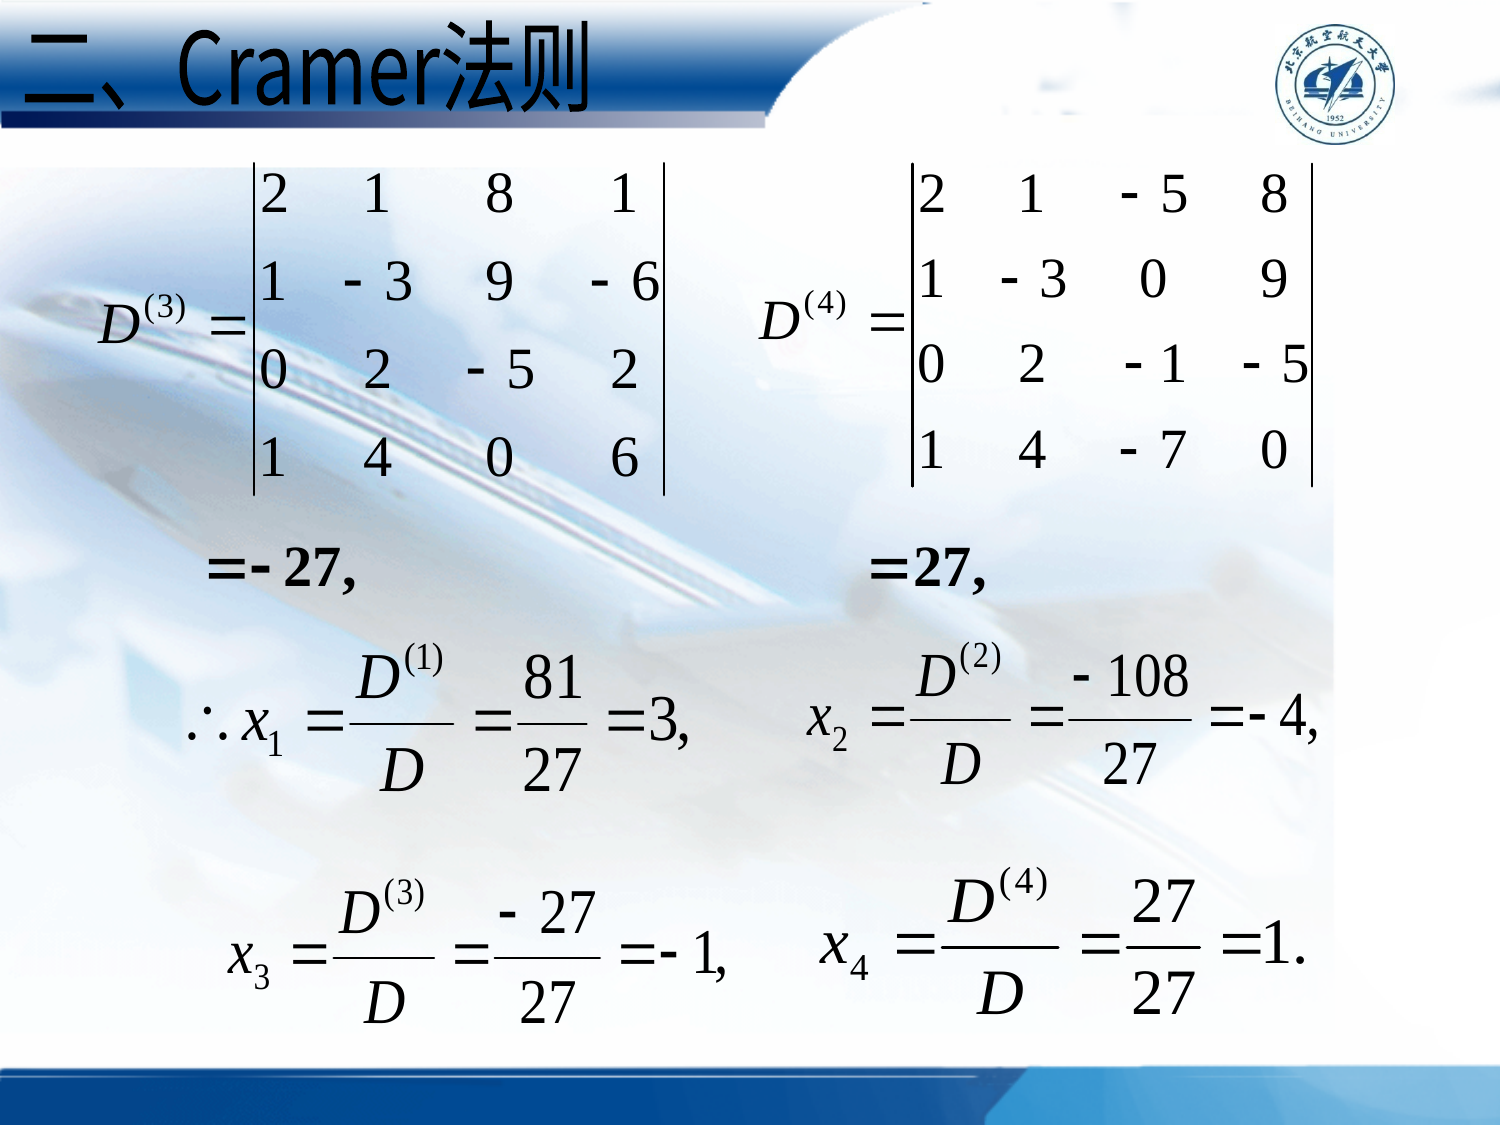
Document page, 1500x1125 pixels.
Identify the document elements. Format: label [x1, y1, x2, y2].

text_box [795, 625, 1328, 799]
text_box [199, 540, 361, 601]
text_box [748, 153, 1328, 497]
text_box [807, 850, 1317, 1029]
text_box [87, 153, 679, 506]
text_box [862, 540, 990, 601]
text_box [217, 861, 738, 1038]
picture [0, 0, 1500, 1125]
text_box [181, 625, 702, 806]
